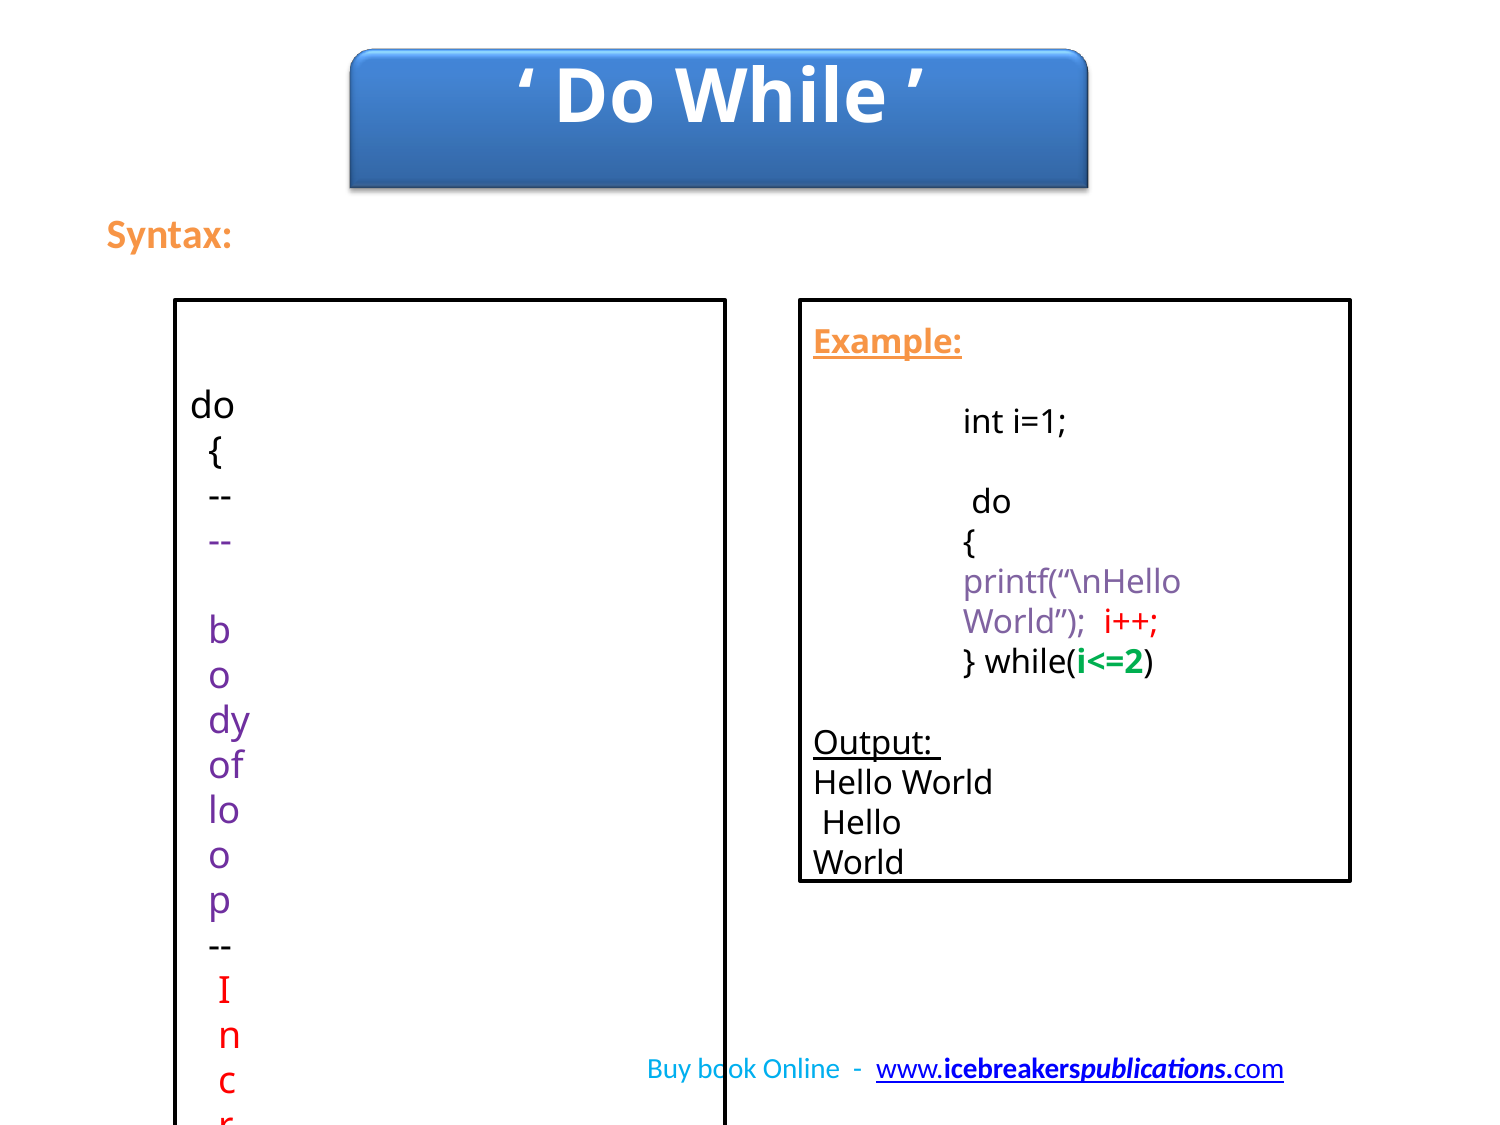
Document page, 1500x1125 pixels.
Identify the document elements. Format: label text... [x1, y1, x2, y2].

text_box Buy book Online - www.icebreakerspublications.com [725, 1054, 1293, 1085]
text_box Syntax: [104, 206, 235, 257]
picture [341, 44, 1096, 200]
title ‘ Do While ’ Loop [516, 47, 939, 318]
text_box Example: int i=1; do { printf(“\nHello World”); i++; } while(i<=2) Output: Hello World Hello World [800, 299, 1350, 881]
text_box do { -- -- body of loop -- Increment/Decrement } while(condition); [174, 299, 725, 1125]
